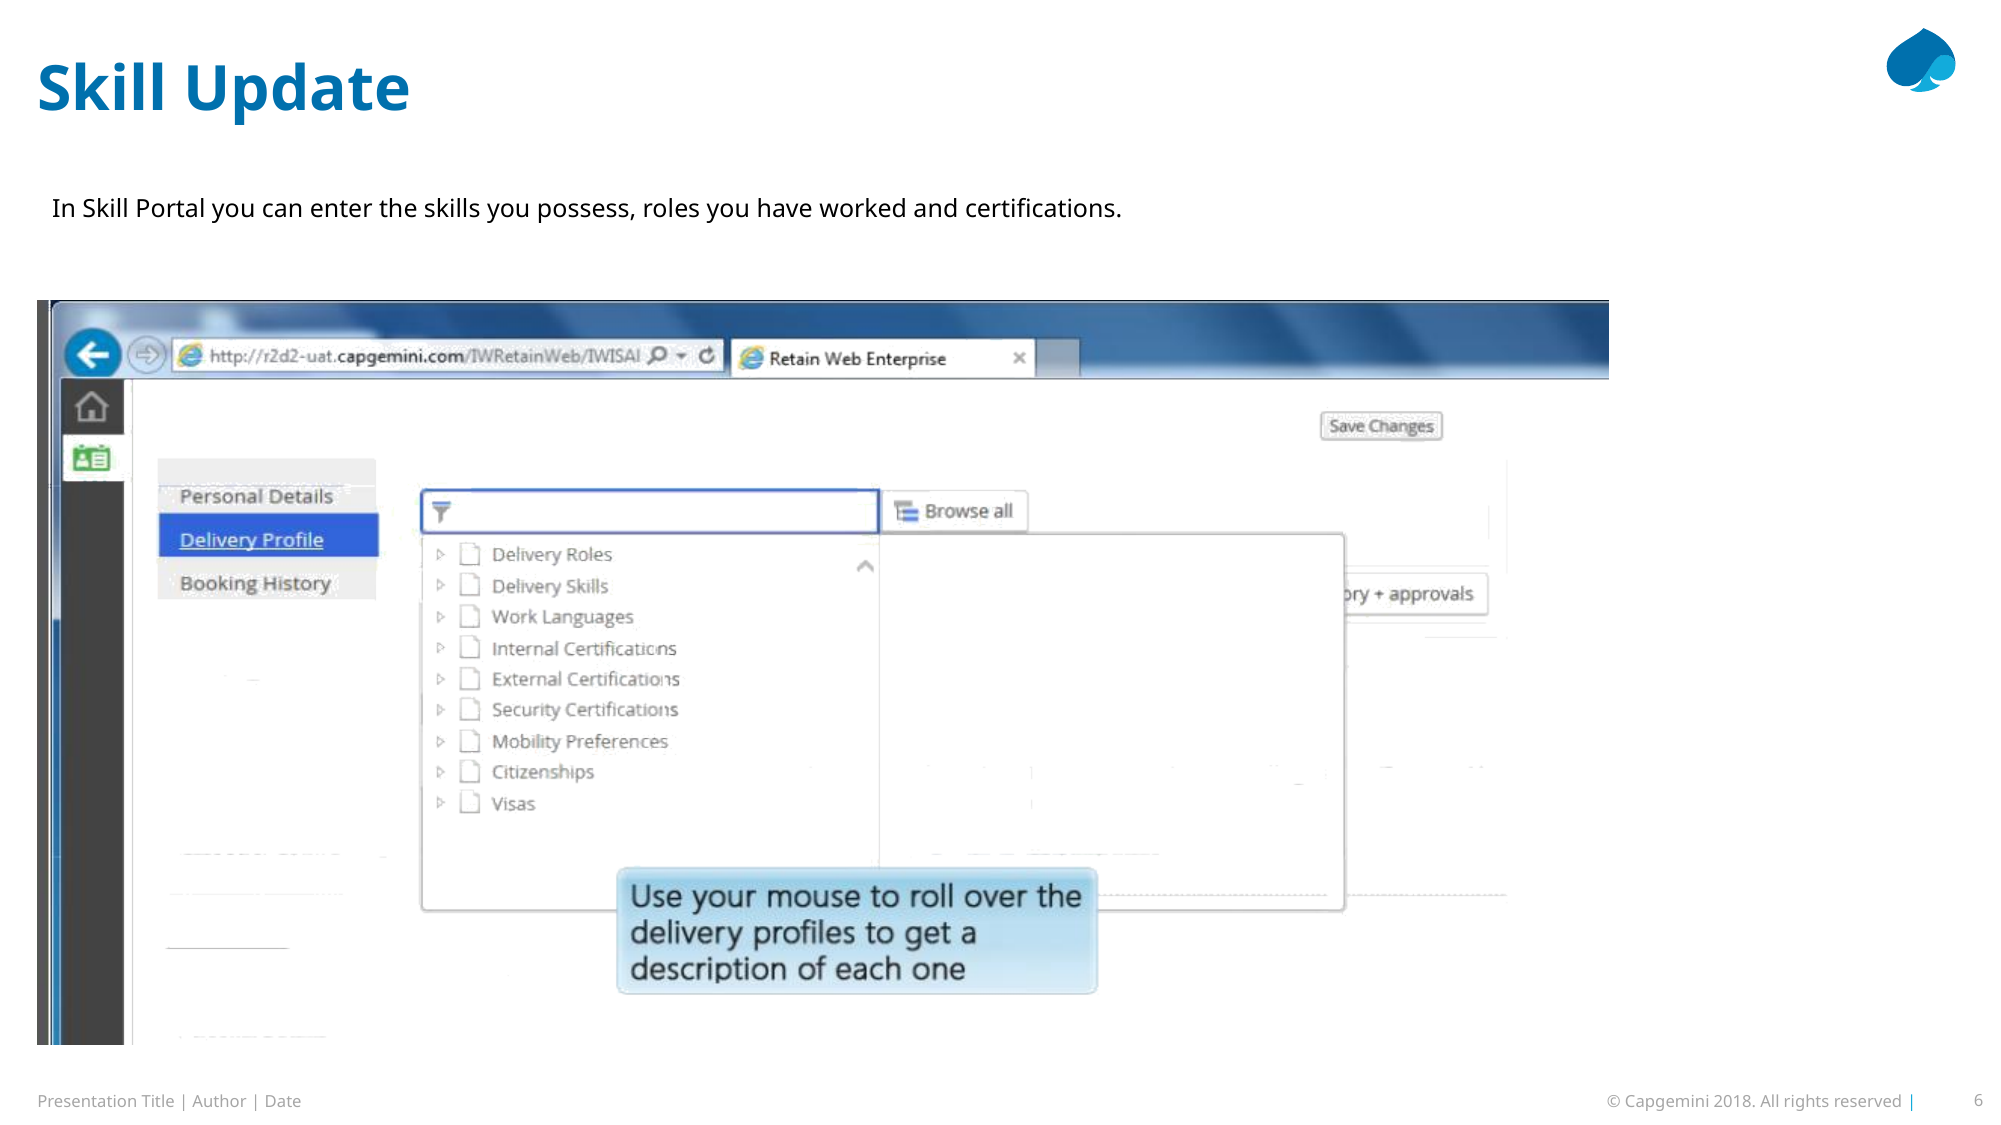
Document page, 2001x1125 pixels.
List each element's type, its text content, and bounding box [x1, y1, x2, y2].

text_box In Skill Portal you can enter the skills you possess, roles you have worked and certifications. [37, 185, 1792, 260]
picture [37, 300, 1609, 1045]
title Skill Update [37, 0, 1863, 182]
